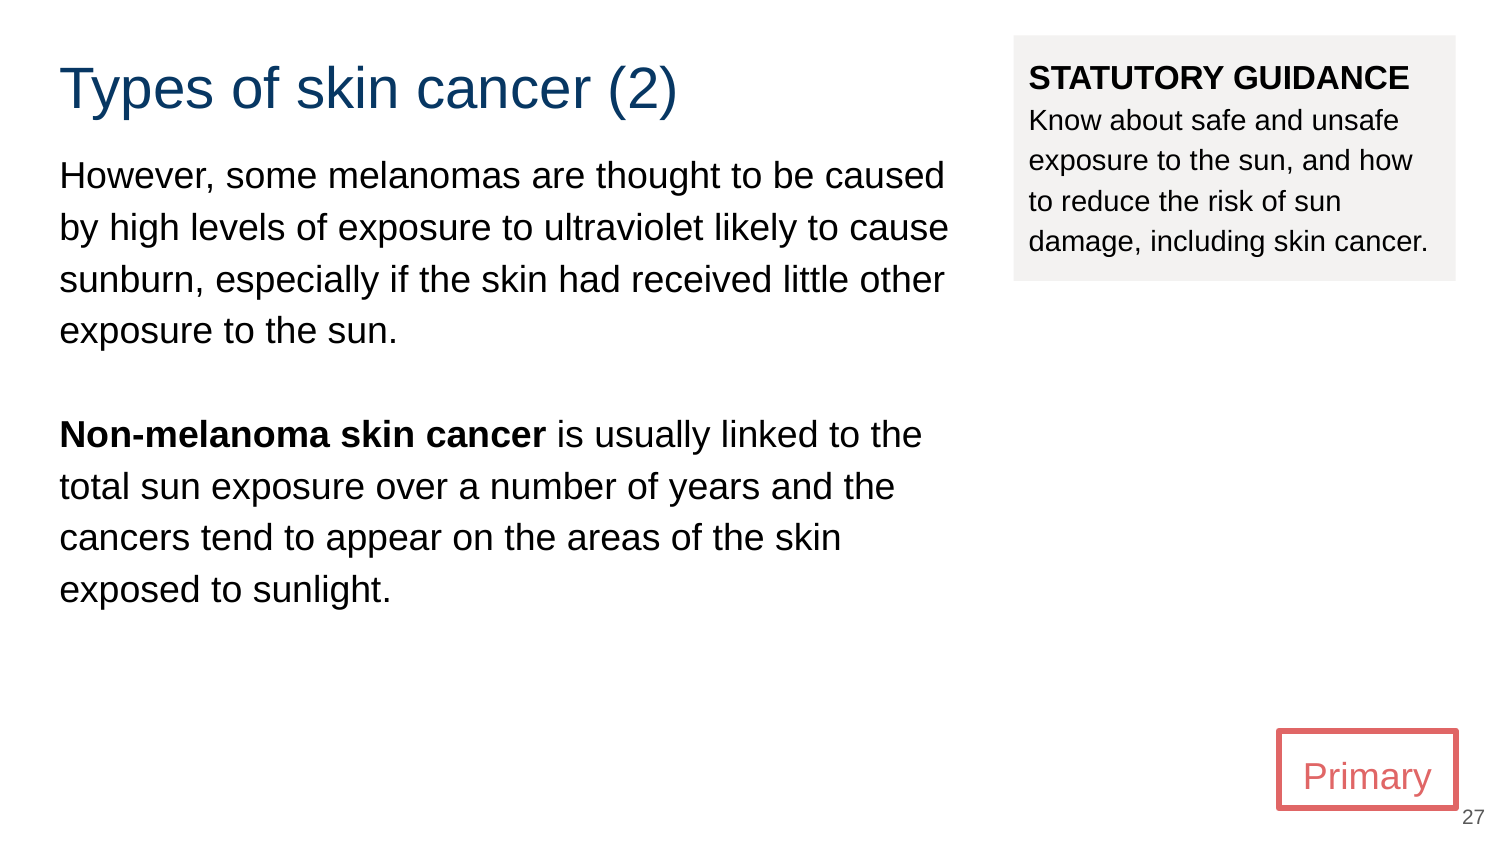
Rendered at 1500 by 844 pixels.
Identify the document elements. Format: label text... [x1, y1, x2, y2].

slide_number ‹#› [1441, 788, 1500, 844]
title Types of skin cancer (2) [44, 35, 1007, 129]
list However, some melanomas are thought to be caused by high levels of exposure to ultraviolet likely to cause sunburn, especially if the skin had received little other exposure to the sun. Non-melanoma skin cancer is usually linked to the total sun exposure over a number of years and the cancers tend to appear on the areas of the skin exposed to sunlight. [44, 129, 1007, 731]
subtitle Primary [1278, 730, 1456, 809]
list STATUTORY GUIDANCE Know about safe and unsafe exposure to the sun, and how to reduce the risk of sun damage, including skin cancer. [1013, 35, 1456, 281]
